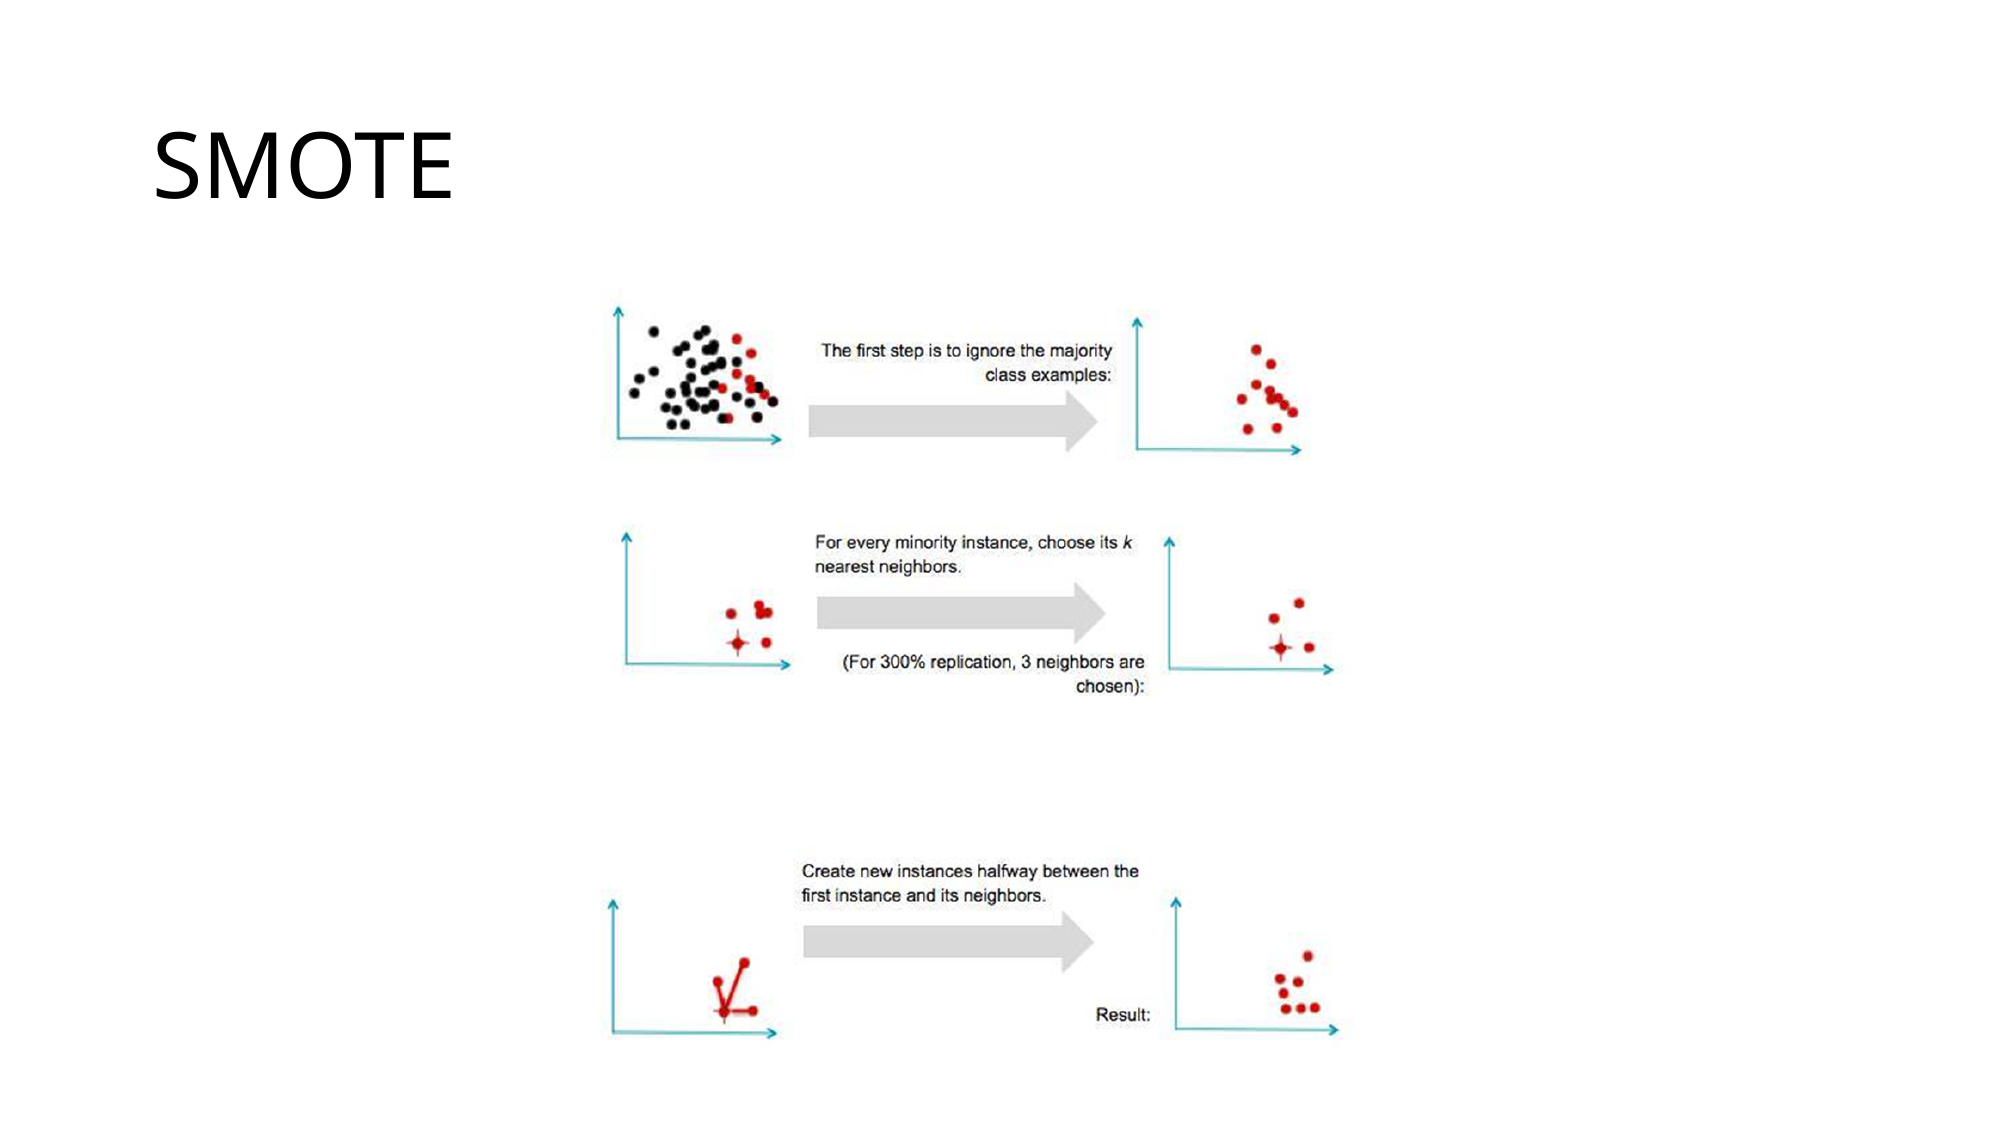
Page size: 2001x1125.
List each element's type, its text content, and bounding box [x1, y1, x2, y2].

title SMOTE [137, 59, 1863, 278]
picture [572, 277, 1428, 1054]
